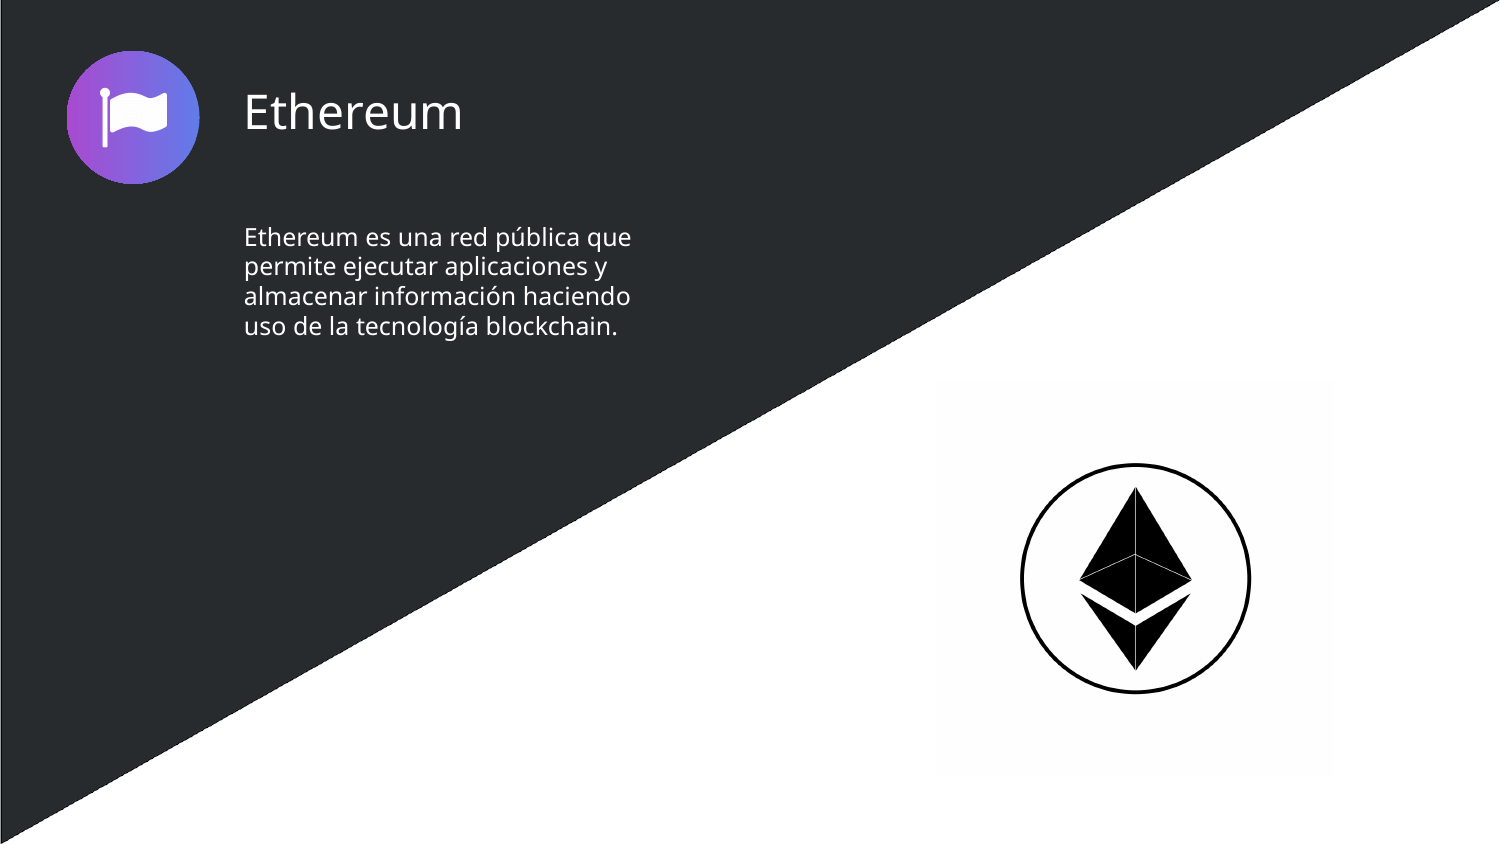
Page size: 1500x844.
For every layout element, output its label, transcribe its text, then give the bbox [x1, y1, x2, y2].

text_box [66, 51, 200, 184]
text_box Ethereum [228, 67, 1211, 155]
text_box Ethereum es una red pública que permite ejecutar aplicaciones y almacenar información haciendo uso de la tecnología blockchain. [228, 205, 685, 356]
picture [0, 0, 1500, 844]
